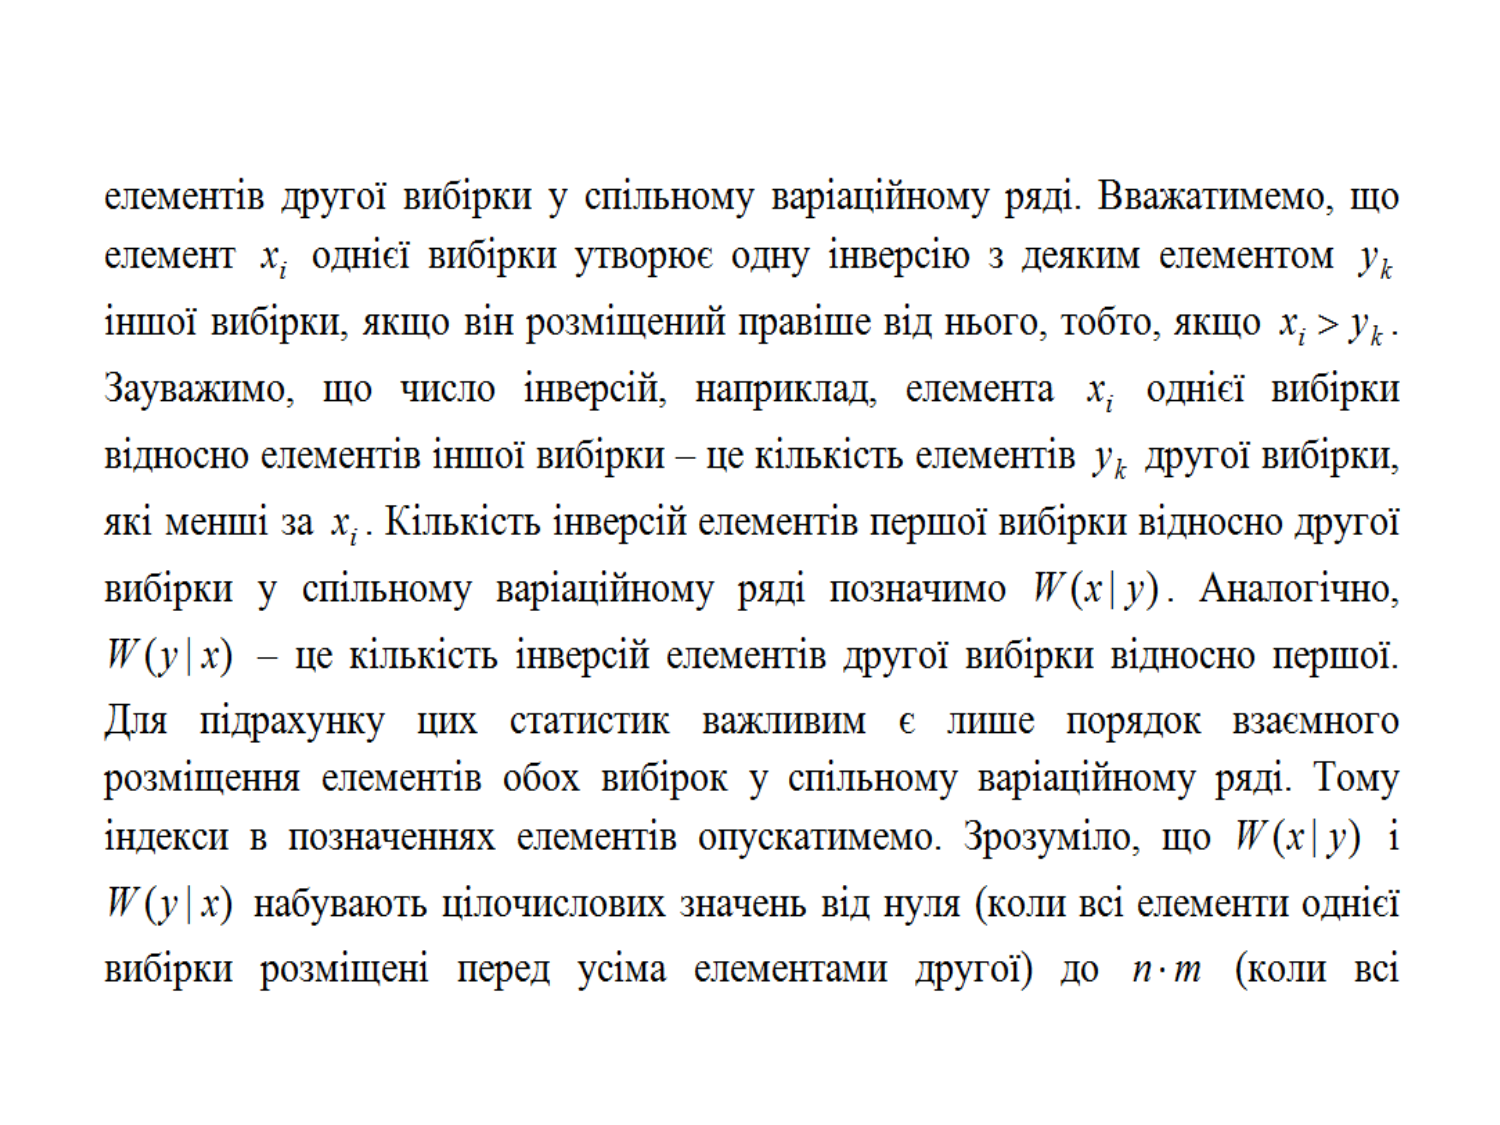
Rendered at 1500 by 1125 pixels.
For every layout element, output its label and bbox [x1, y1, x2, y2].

list [89, 172, 1411, 1006]
